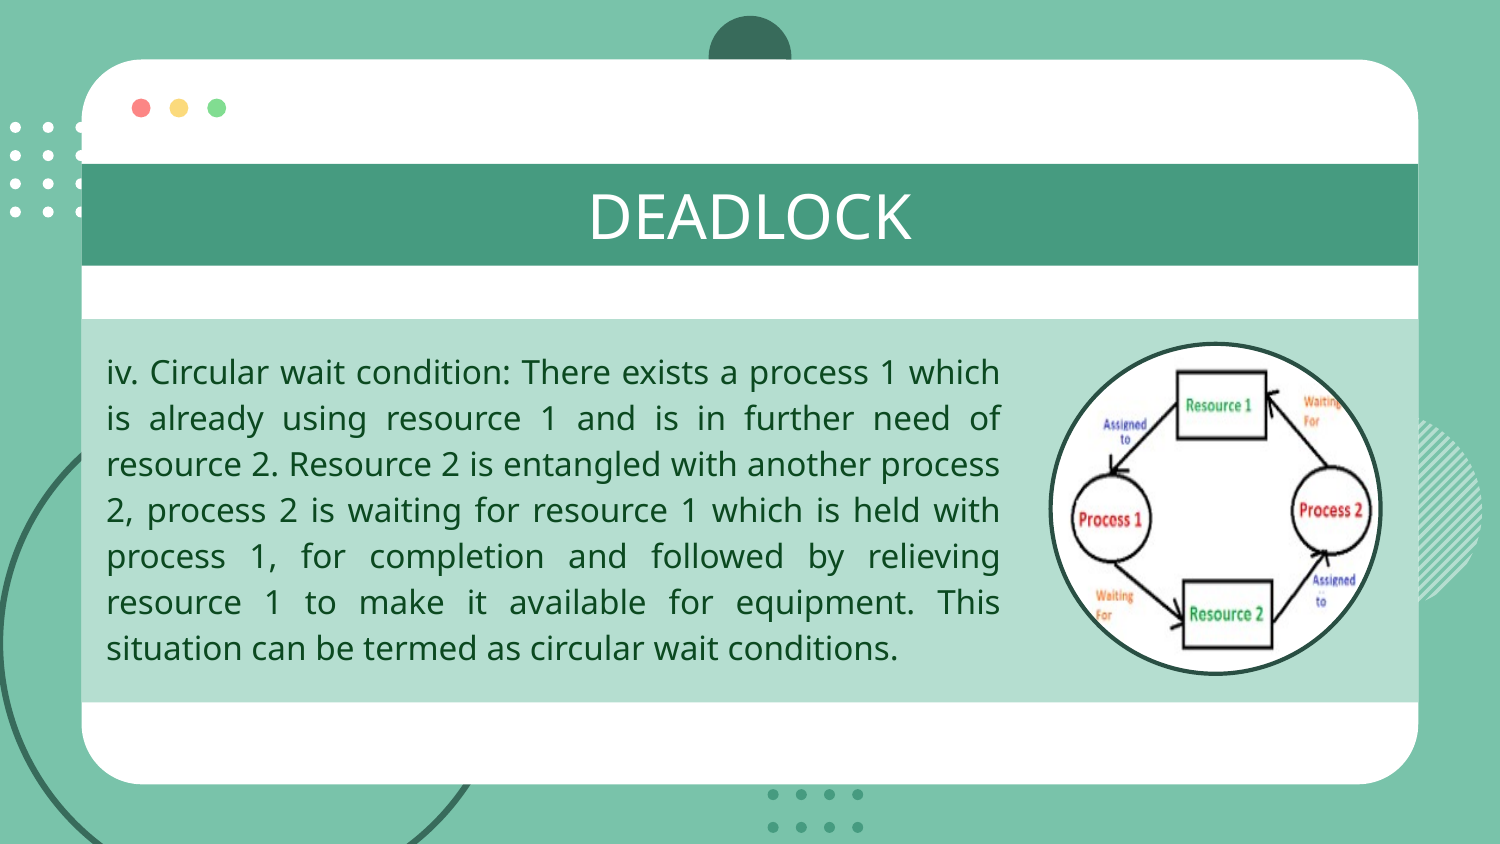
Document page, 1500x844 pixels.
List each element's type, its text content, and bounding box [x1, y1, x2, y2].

text_box DEADLOCK [81, 163, 1419, 266]
subtitle iv. Circular wait condition: There exists a process 1 which is already using resource 1 and is in further need of resource 2. Resource 2 is entangled with another process 2, process 2 is waiting for resource 1 which is held with process 1, for completion and followed by relieving resource 1 to make it available for equipment. This situation can be termed as circular wait conditions. [106, 345, 1003, 680]
text_box [1048, 341, 1383, 676]
